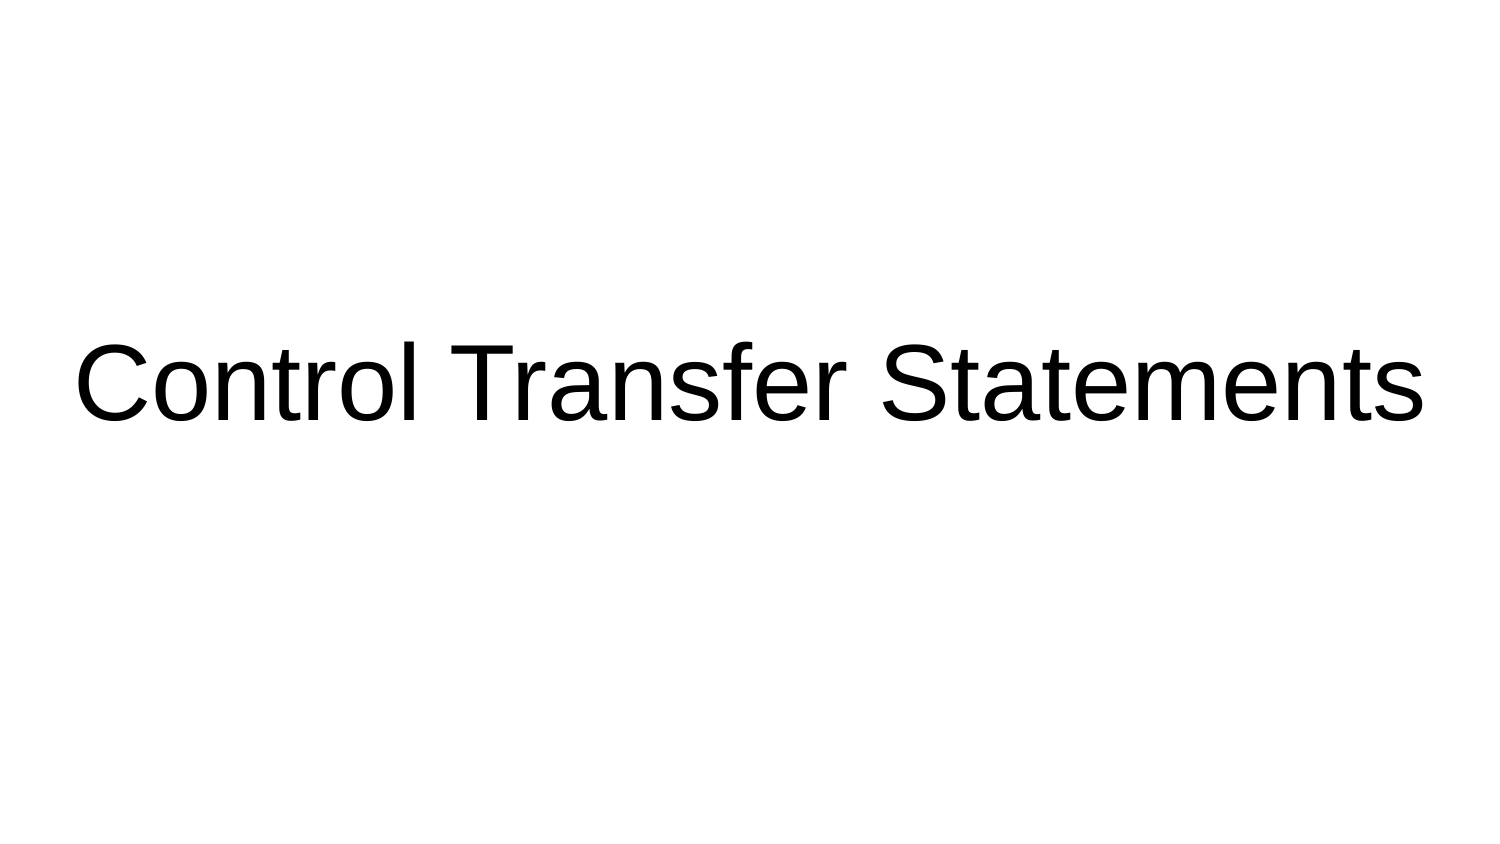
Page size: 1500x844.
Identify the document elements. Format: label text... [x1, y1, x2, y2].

title Control Transfer Statements [51, 122, 1449, 459]
